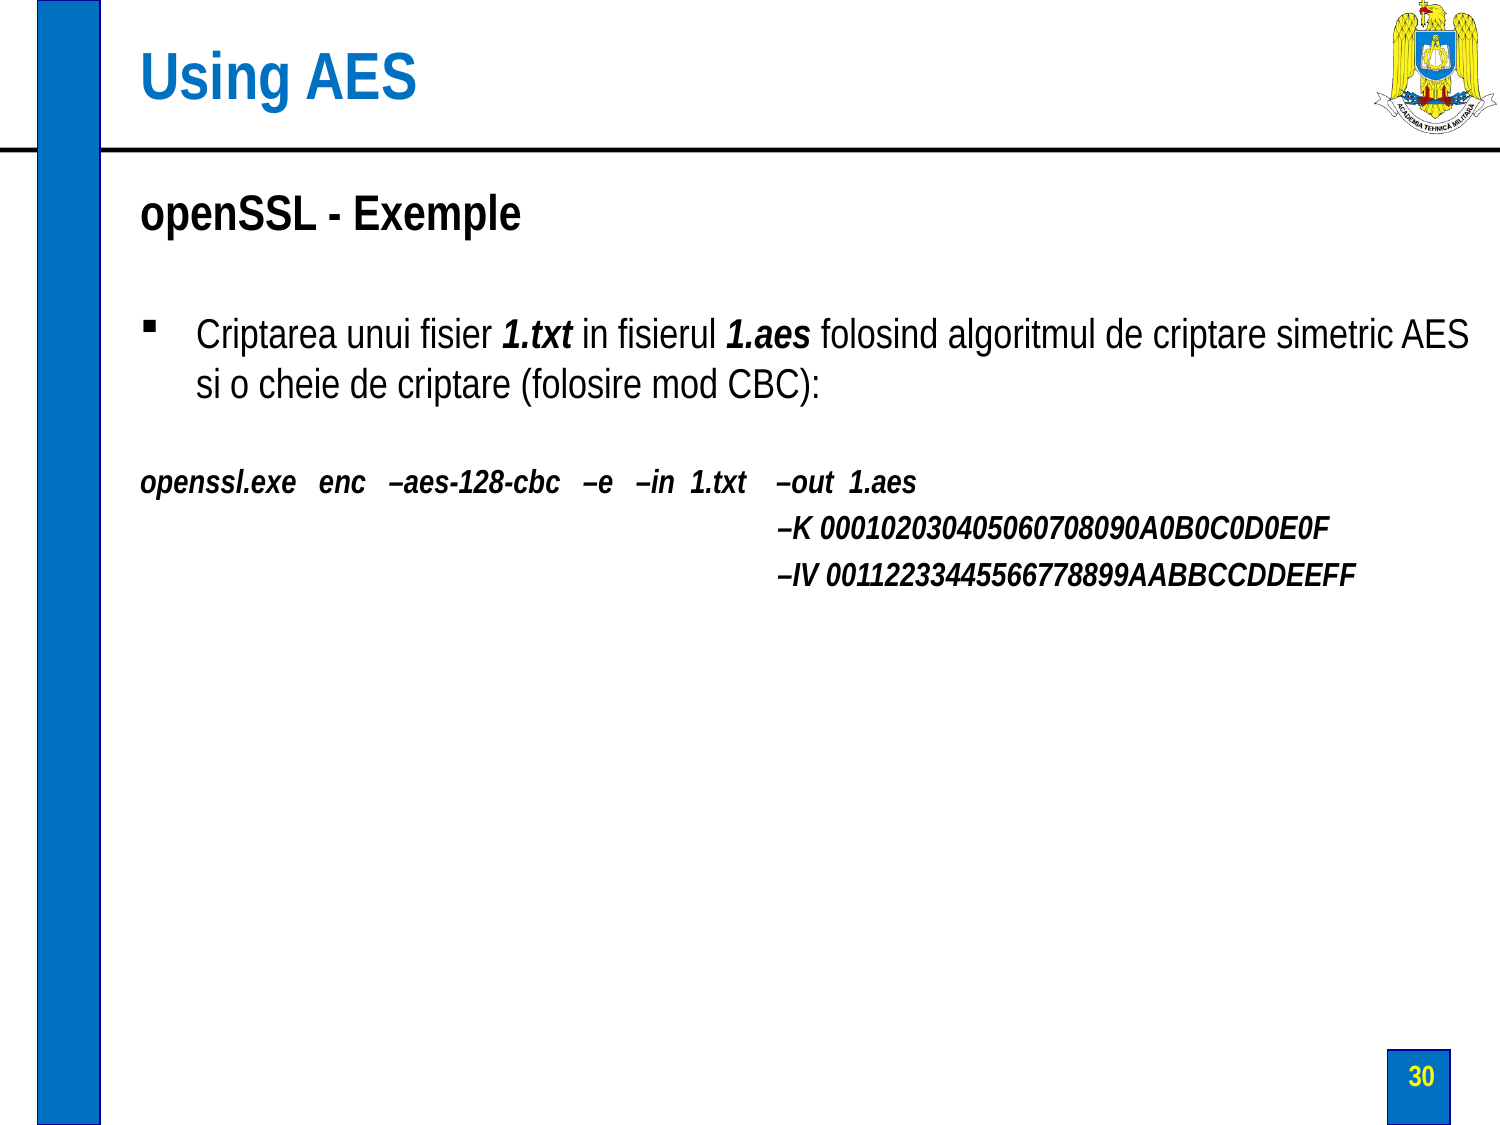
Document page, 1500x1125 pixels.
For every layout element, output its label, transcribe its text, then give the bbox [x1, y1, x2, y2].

list openSSL - Exemple Criptarea unui fisier 1.txt in fisierul 1.aes folosind algoritmul de criptare simetric AES si o cheie de criptare (folosire mod CBC): openssl.exe enc –aes-128-cbc –e –in 1.txt –out 1.aes –K 000102030405060708090A0B0C0D0E0F –IV 00112233445566778899AABBCCDDEEFF [125, 172, 1500, 1106]
picture [1374, 0, 1500, 137]
slide_number 30 [1374, 1049, 1451, 1101]
title Using AES [125, 10, 1376, 136]
